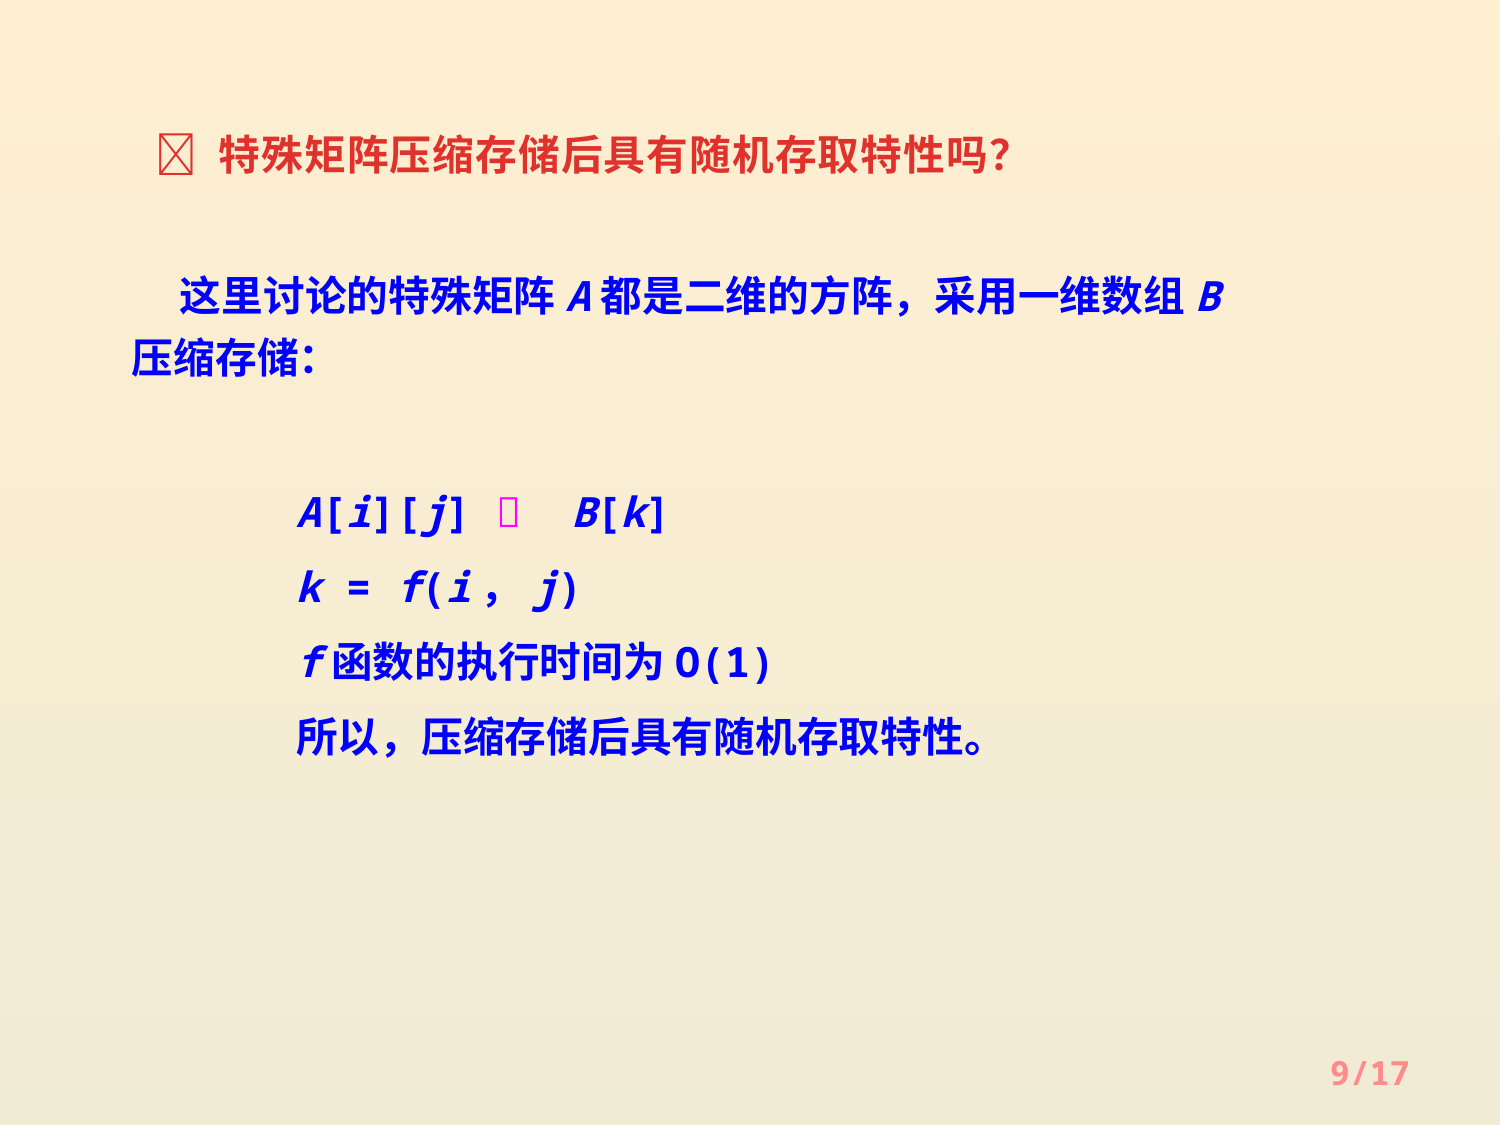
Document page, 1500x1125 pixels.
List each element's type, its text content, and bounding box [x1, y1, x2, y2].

text_box 这里讨论的特殊矩阵A都是二维的方阵，采用一维数组B压缩存储： [117, 249, 1278, 390]
text_box  特殊矩阵压缩存储后具有随机存取特性吗？ [140, 109, 1243, 187]
text_box A[i][j]  B[k] k = f(i，j) f函数的执行时间为O(1) 所以，压缩存储后具有随机存取特性。 [281, 453, 1219, 768]
slide_number 9/17 [1074, 1042, 1425, 1103]
